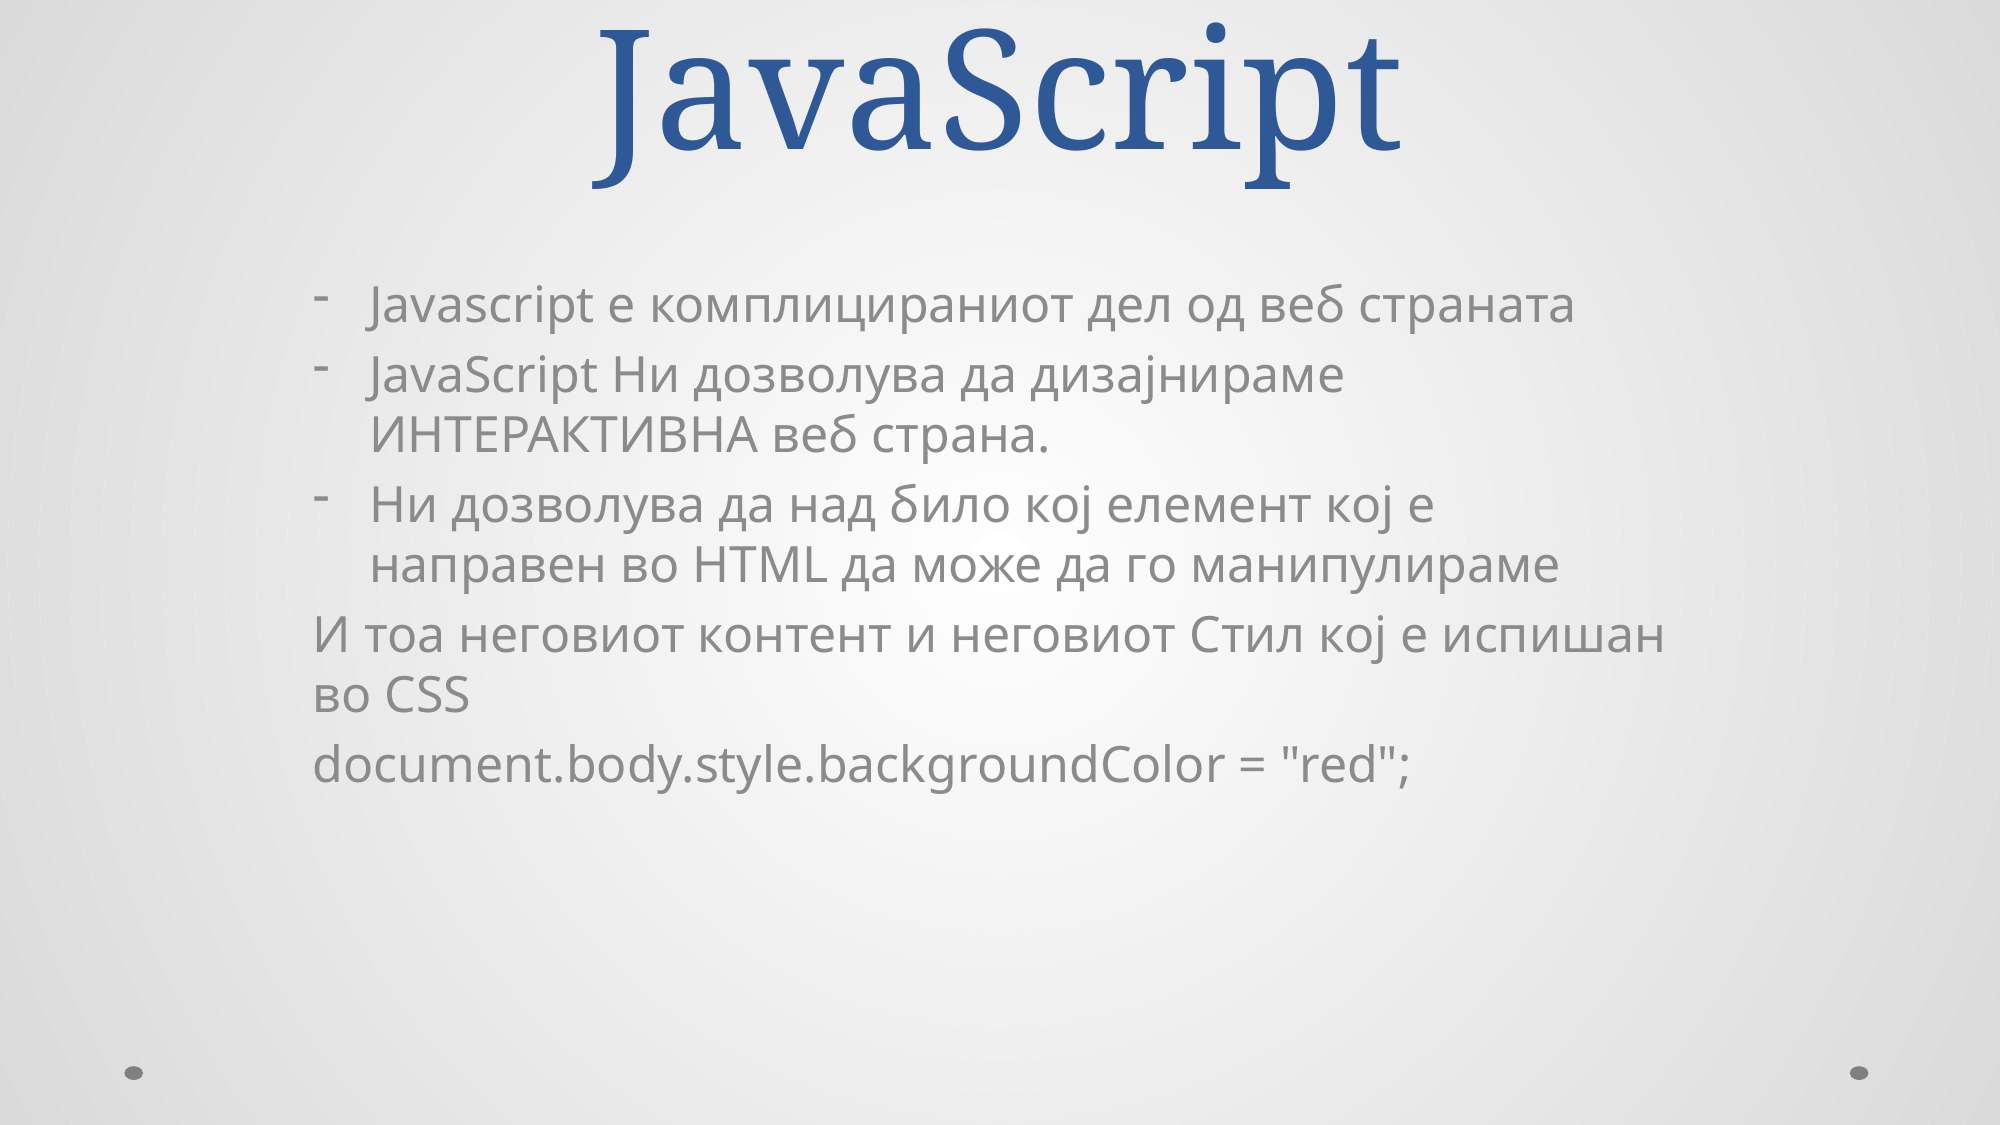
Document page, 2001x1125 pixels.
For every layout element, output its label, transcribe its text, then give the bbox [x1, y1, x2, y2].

subtitle Javascript е комплицираниот дел од веб страната JavaScript Ни дозволува да дизајнираме ИНТЕРАКТИВНА веб страна. Ни дозволува да над било кој елемент кој е направен во HTML да може да го манипулираме И тоа неговиот контент и неговиот Стил кој е испишан во CSS document.body.style.backgroundColor = "red"; [297, 264, 1698, 1013]
title JavaScript [150, 99, 1850, 191]
